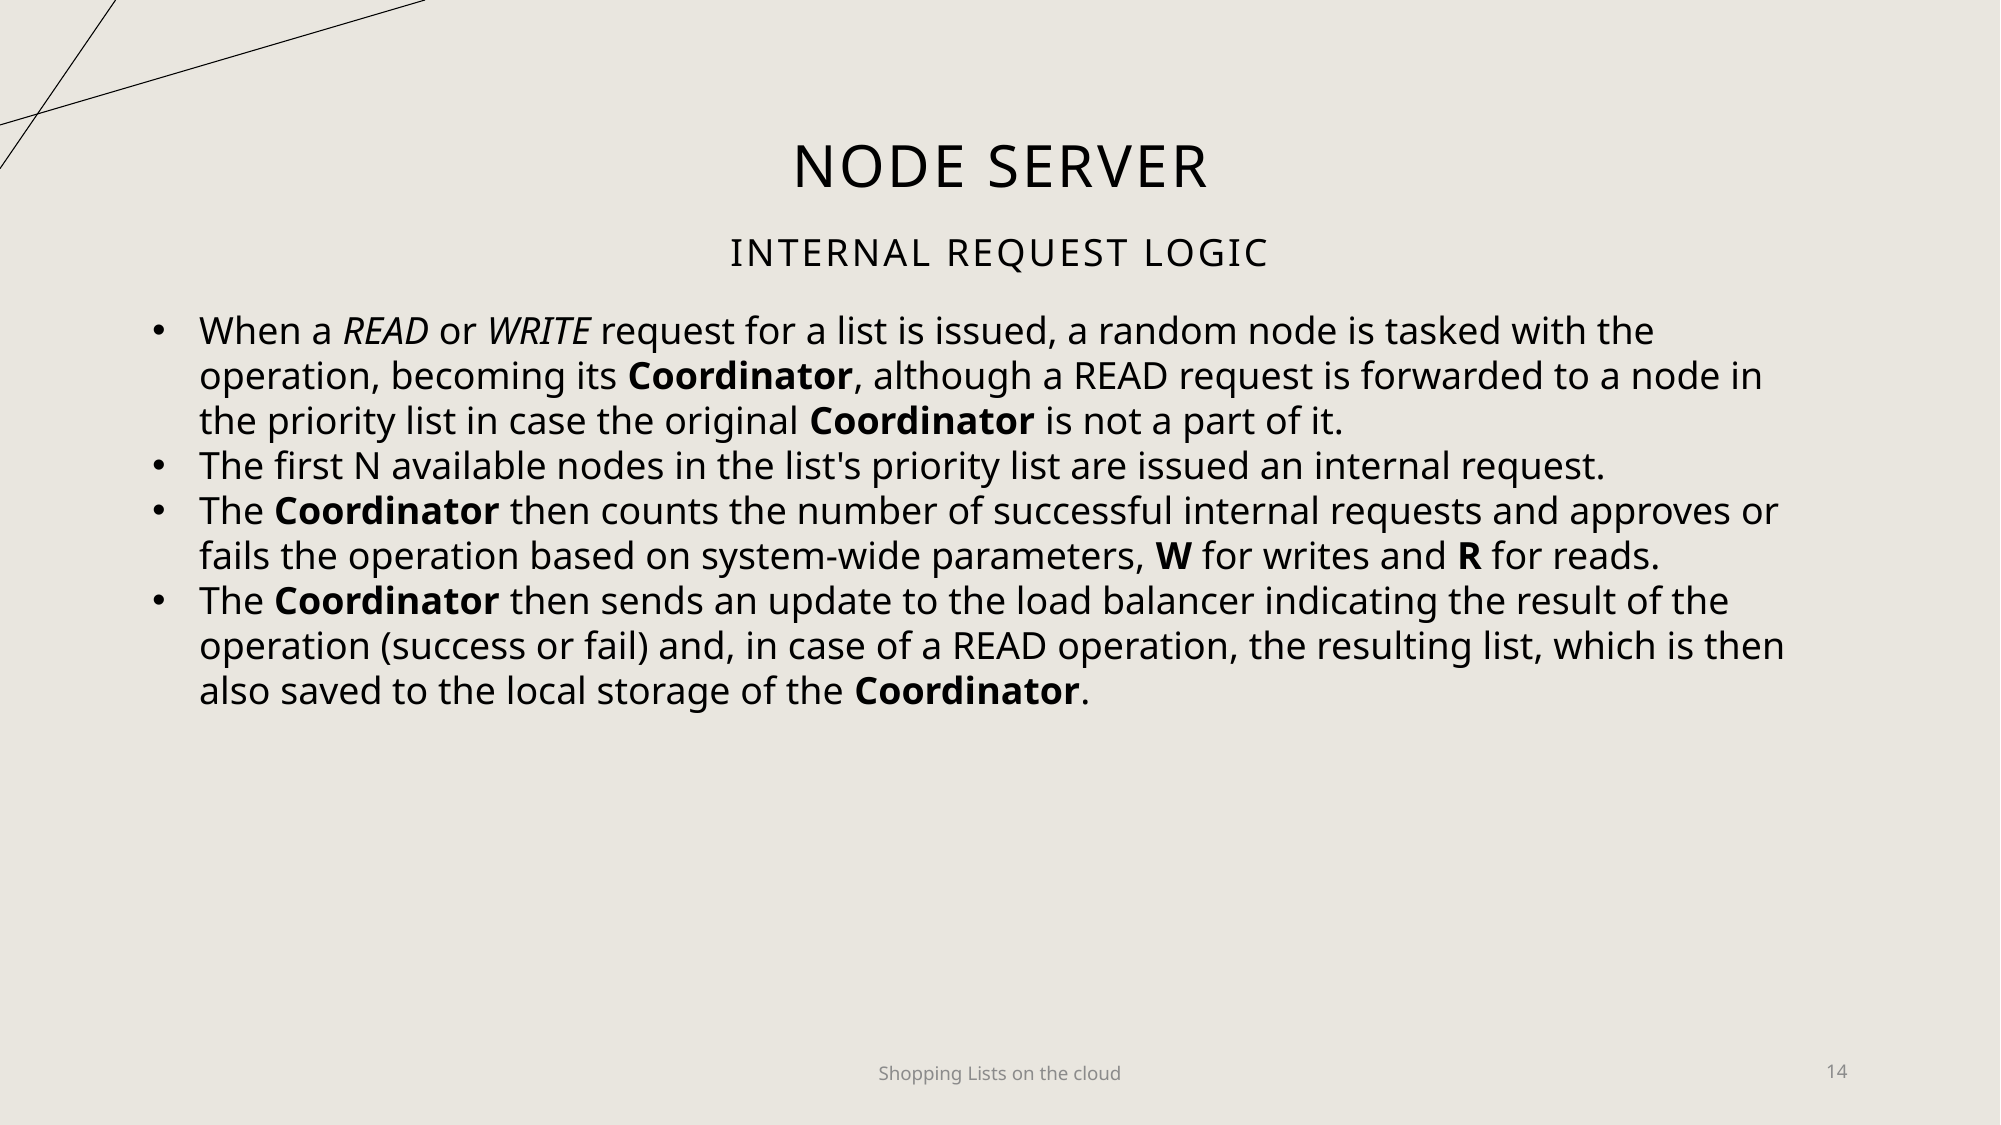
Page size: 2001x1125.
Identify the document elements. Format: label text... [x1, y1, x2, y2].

footer Shopping Lists on the cloud [662, 1042, 1338, 1103]
text_box When a READ or WRITE request for a list is issued, a random node is tasked with the operation, becoming its Coordinator, although a READ request is forwarded to a node in the priority list in case the original Coordinator is not a part of it. The first N available nodes in the list's priority list are issued an internal request. The Coordinator then counts the number of successful internal requests and approves or fails the operation based on system-wide parameters, W for writes and R for reads. The Coordinator then sends an update to the load balancer indicating the result of the operation (success or fail) and, in case of a READ operation, the resulting list, which is then also saved to the local storage of the Coordinator. [137, 364, 1831, 720]
title NODE SERVER [137, 59, 1863, 278]
text_box Internal request logic [136, 146, 1862, 364]
slide_number 14 [1412, 1042, 1863, 1103]
